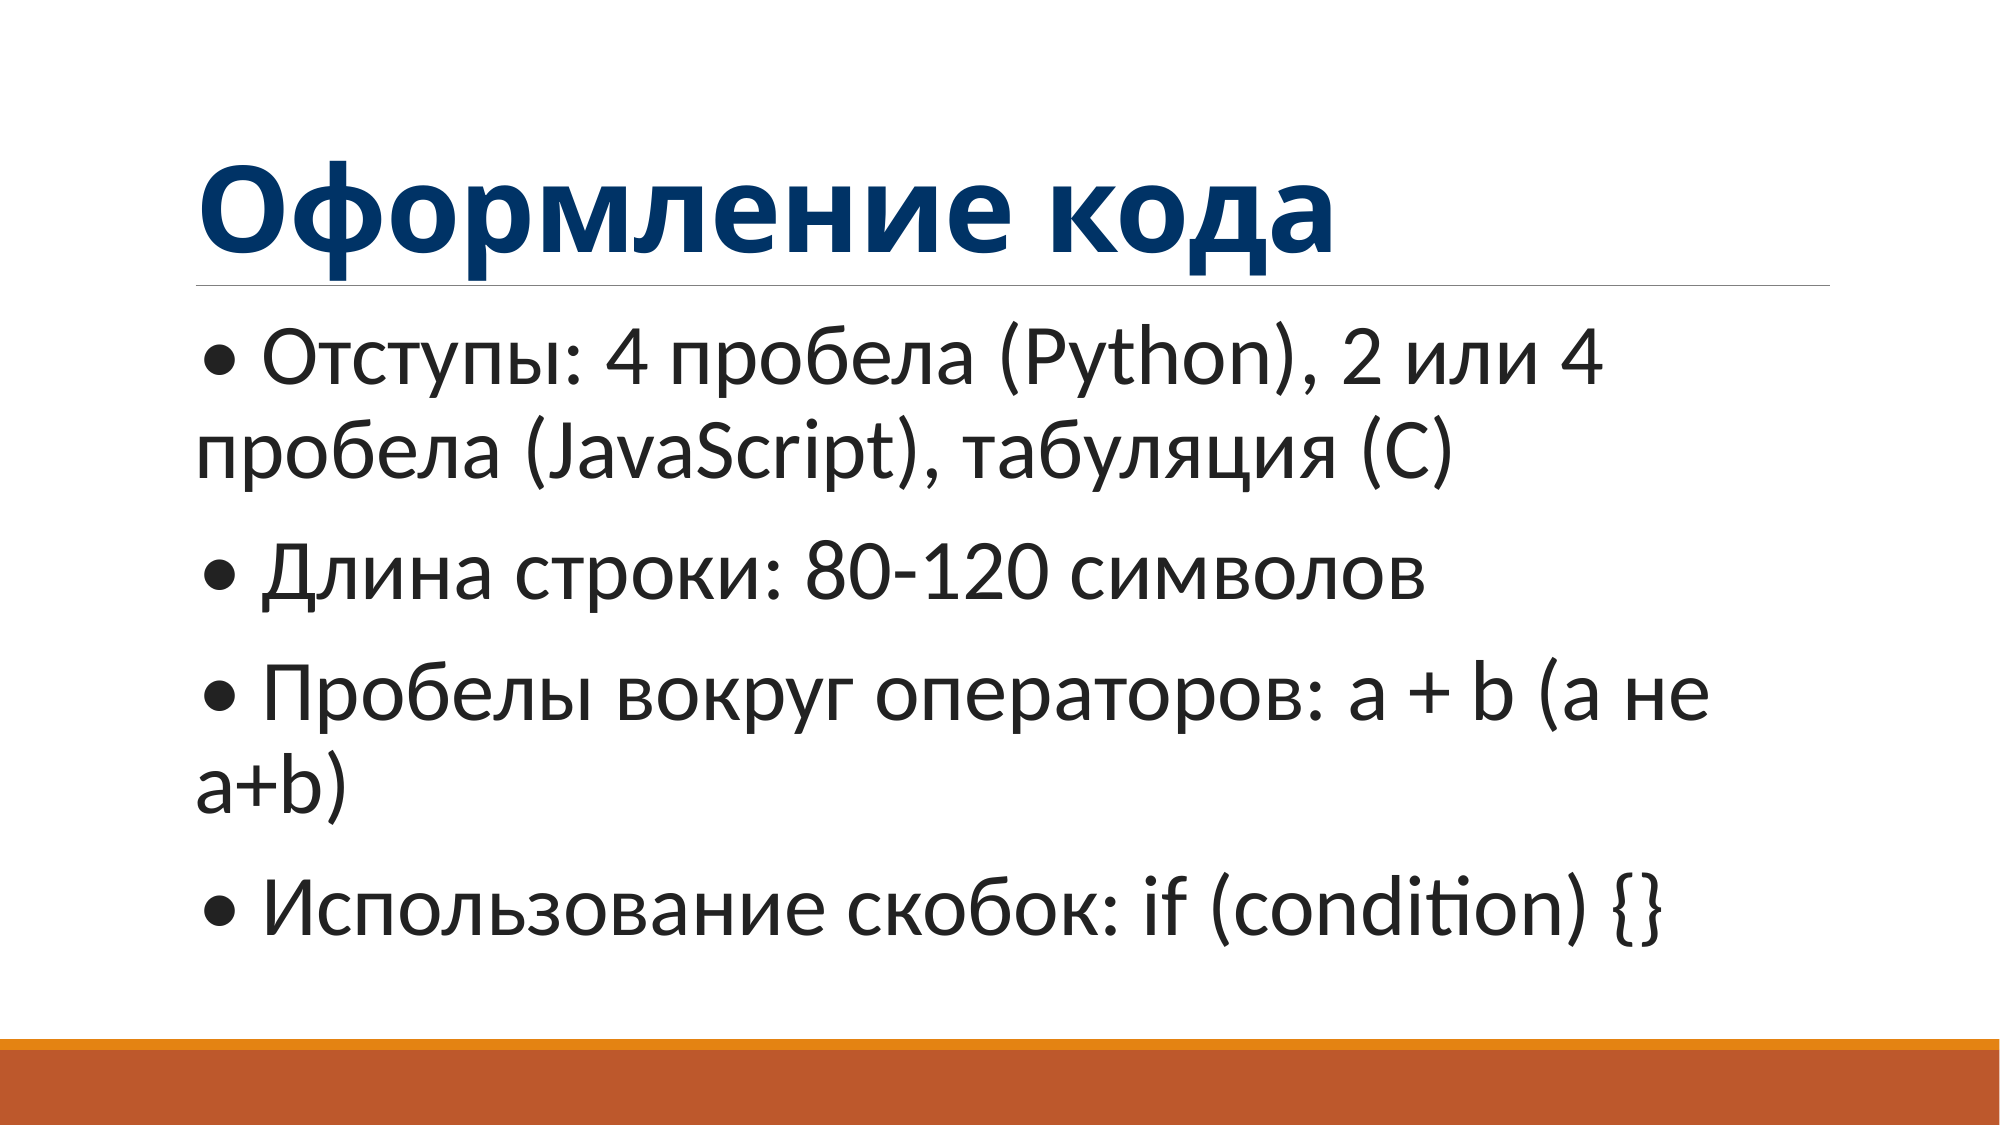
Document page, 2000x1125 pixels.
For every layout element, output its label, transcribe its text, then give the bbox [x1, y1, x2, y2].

list • Отступы: 4 пробела (Python), 2 или 4 пробела (JavaScript), табуляция (C) • Длина строки: 80-120 символов • Пробелы вокруг операторов: a + b (а не a+b) • Использование скобок: if (condition) {} [179, 302, 1830, 963]
title Оформление кода [179, 47, 1830, 285]
